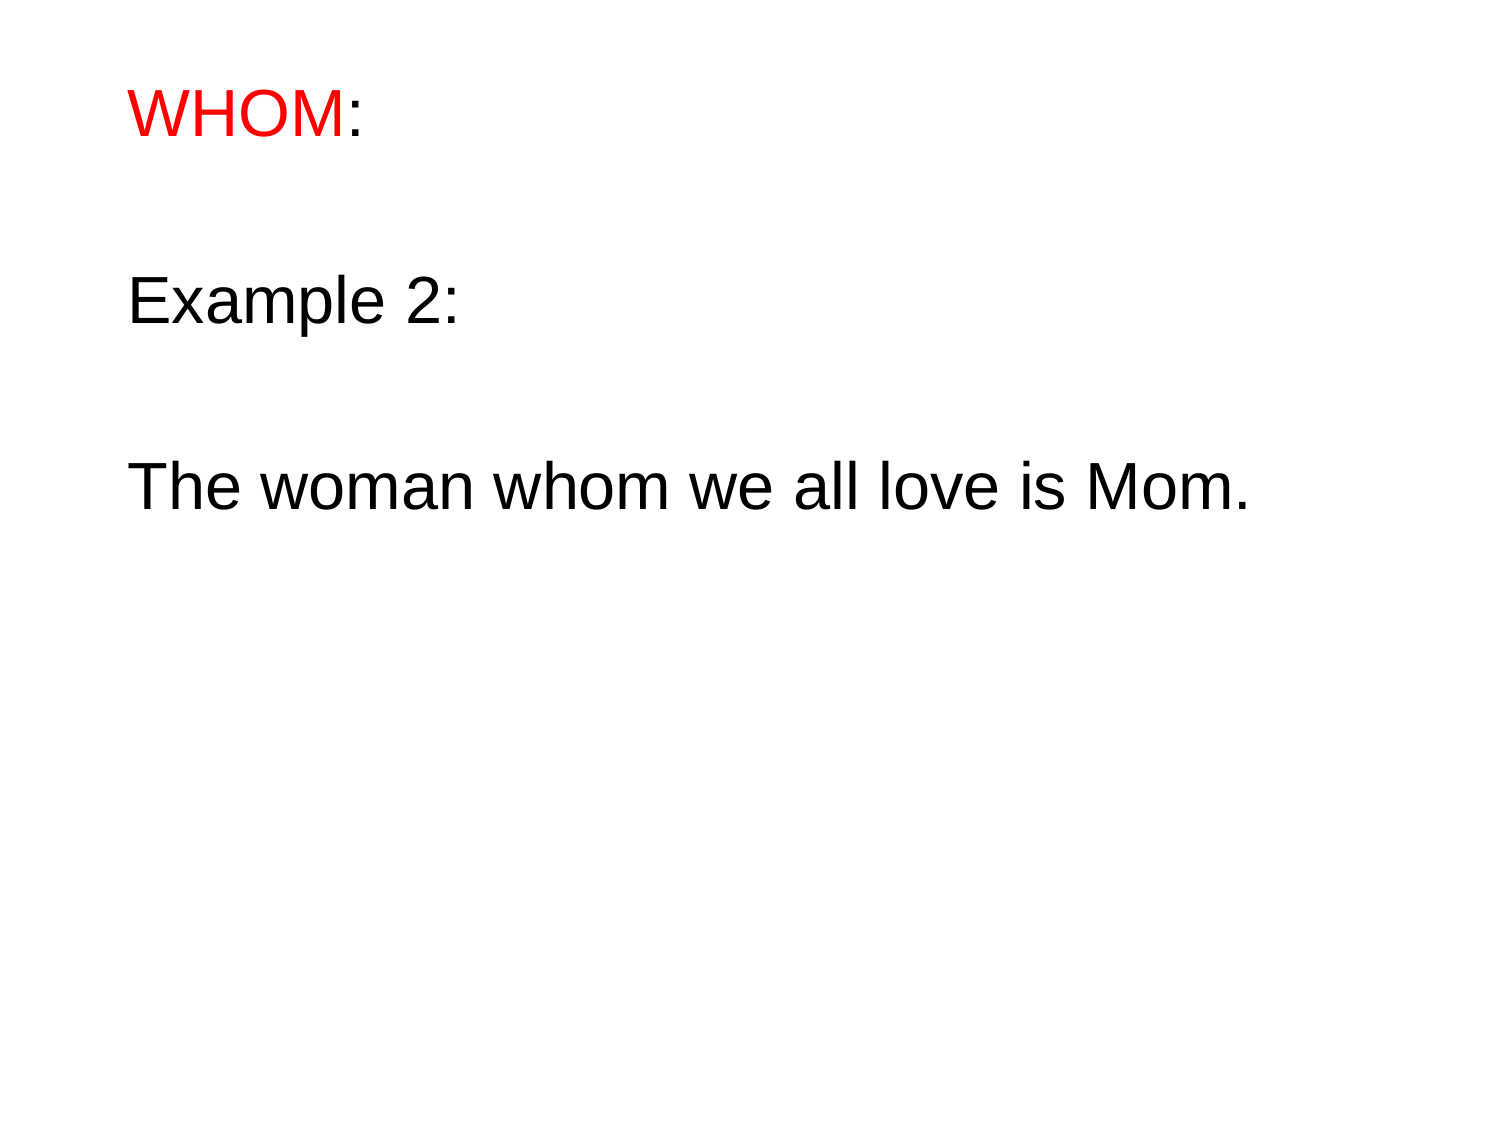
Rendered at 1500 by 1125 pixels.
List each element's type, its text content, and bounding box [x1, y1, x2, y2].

list WHOM: Example 2: The woman whom we all love is Mom. [112, 62, 1388, 1001]
